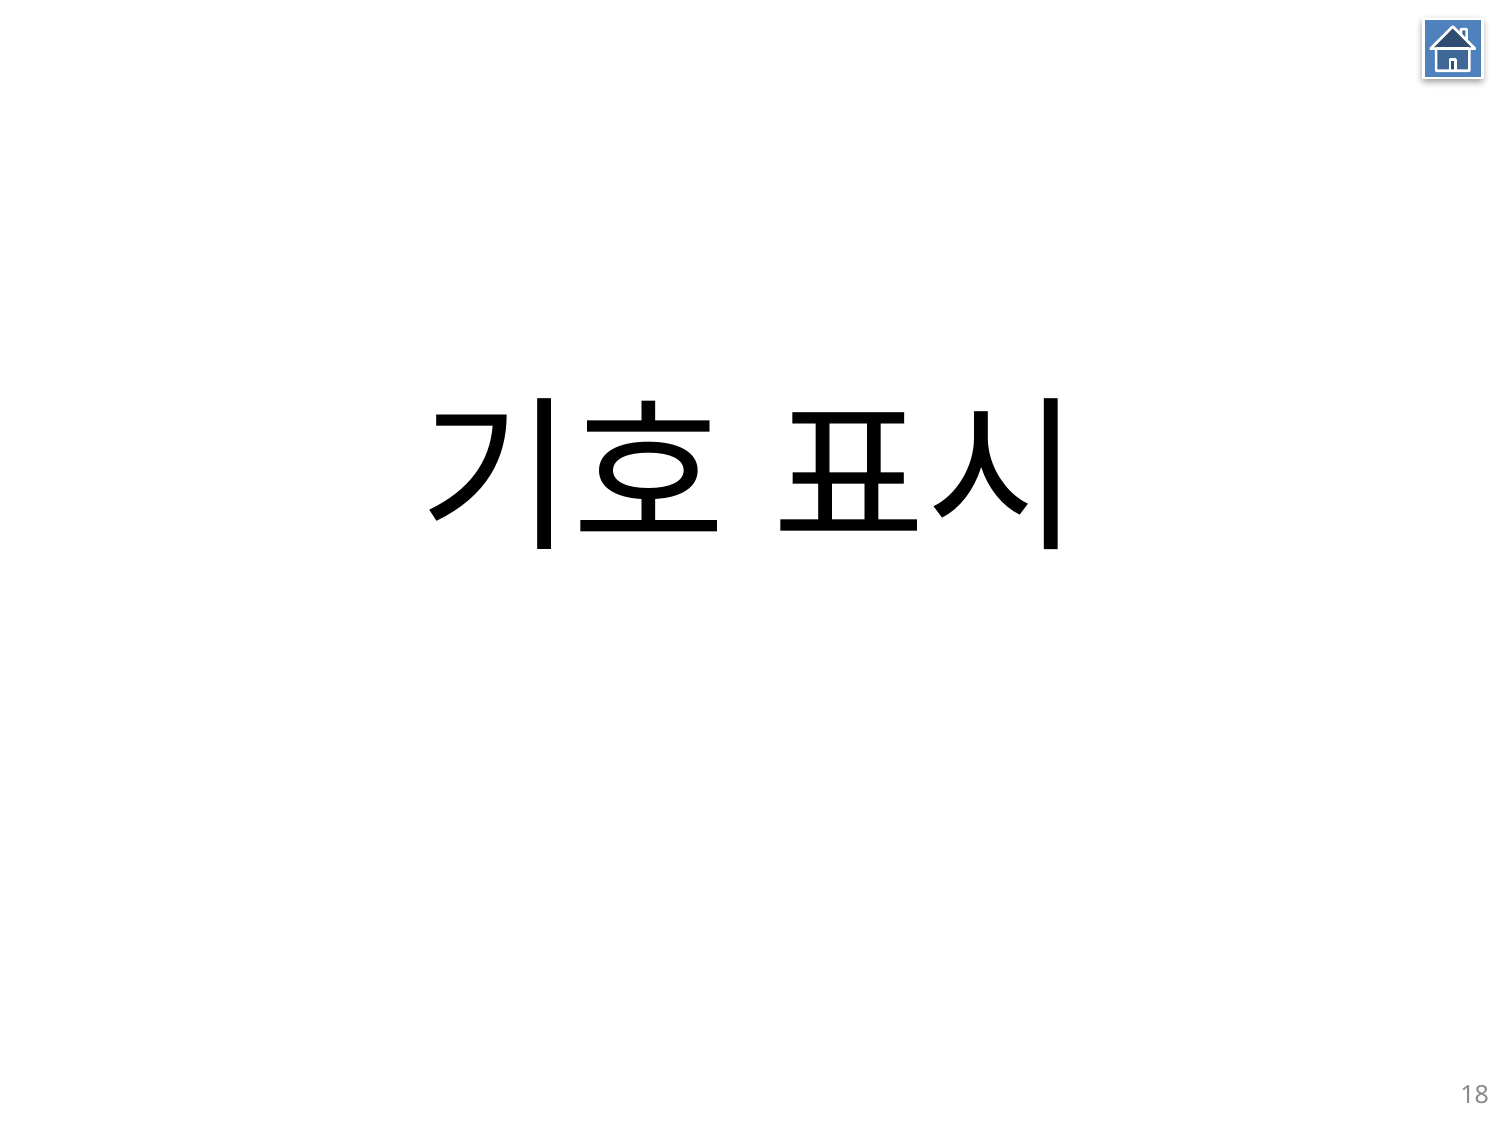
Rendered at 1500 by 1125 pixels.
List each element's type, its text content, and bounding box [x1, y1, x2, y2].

title 기호 표시 [112, 349, 1388, 591]
text_box [1420, 16, 1485, 81]
slide_number 18 [1153, 1065, 1500, 1125]
